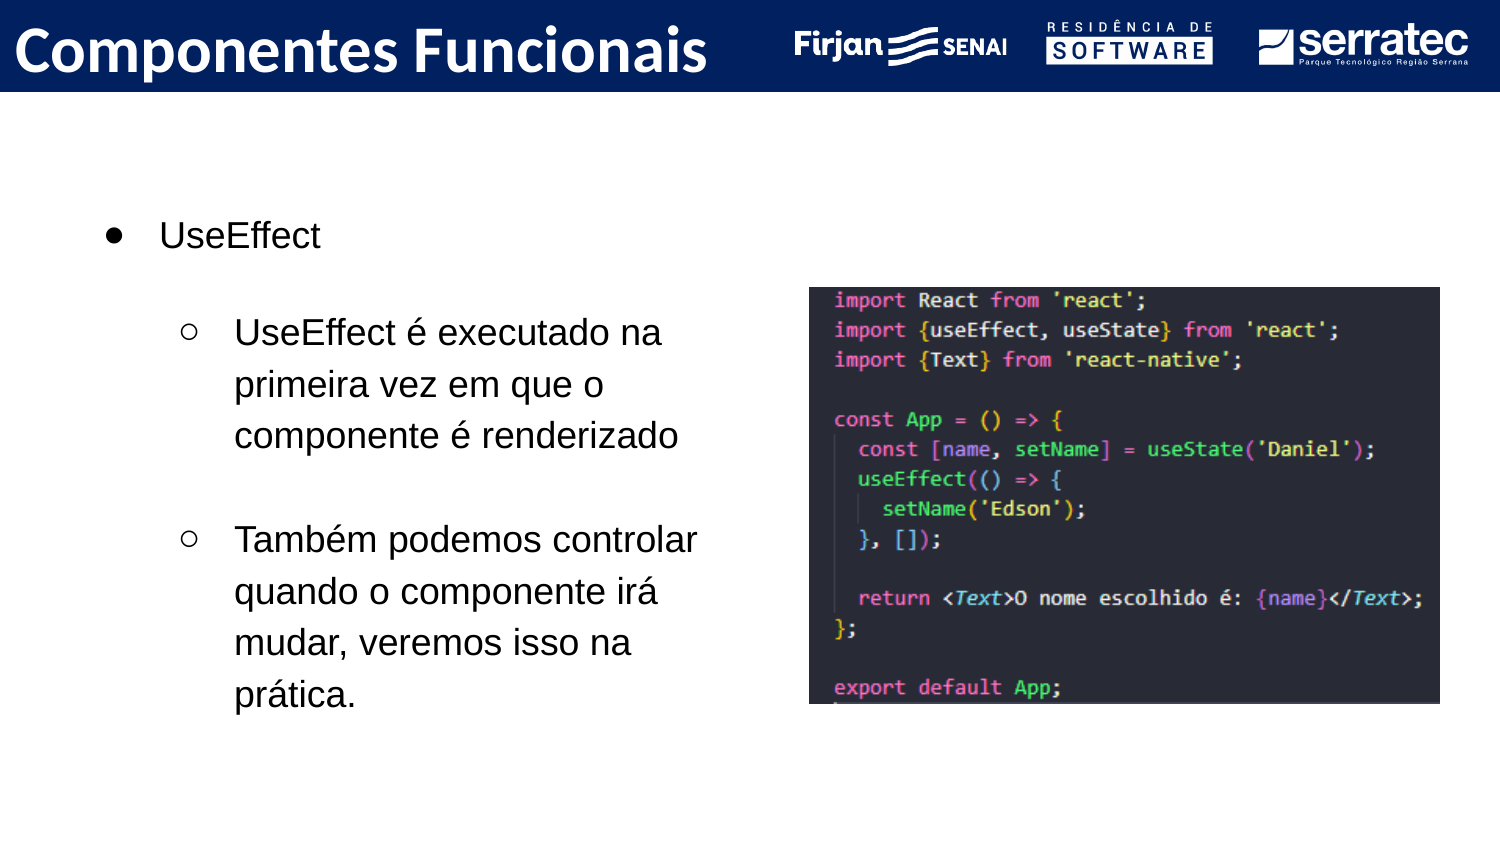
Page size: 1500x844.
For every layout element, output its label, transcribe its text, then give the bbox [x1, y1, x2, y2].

title Componentes Funcionais [0, 0, 790, 72]
picture [809, 287, 1440, 704]
picture [1259, 23, 1468, 66]
text_box UseEffect UseEffect é executado na primeira vez em que o componente é renderizado Também podemos controlar quando o componente irá mudar, veremos isso na prática. [69, 189, 1416, 737]
picture [771, 12, 1239, 80]
